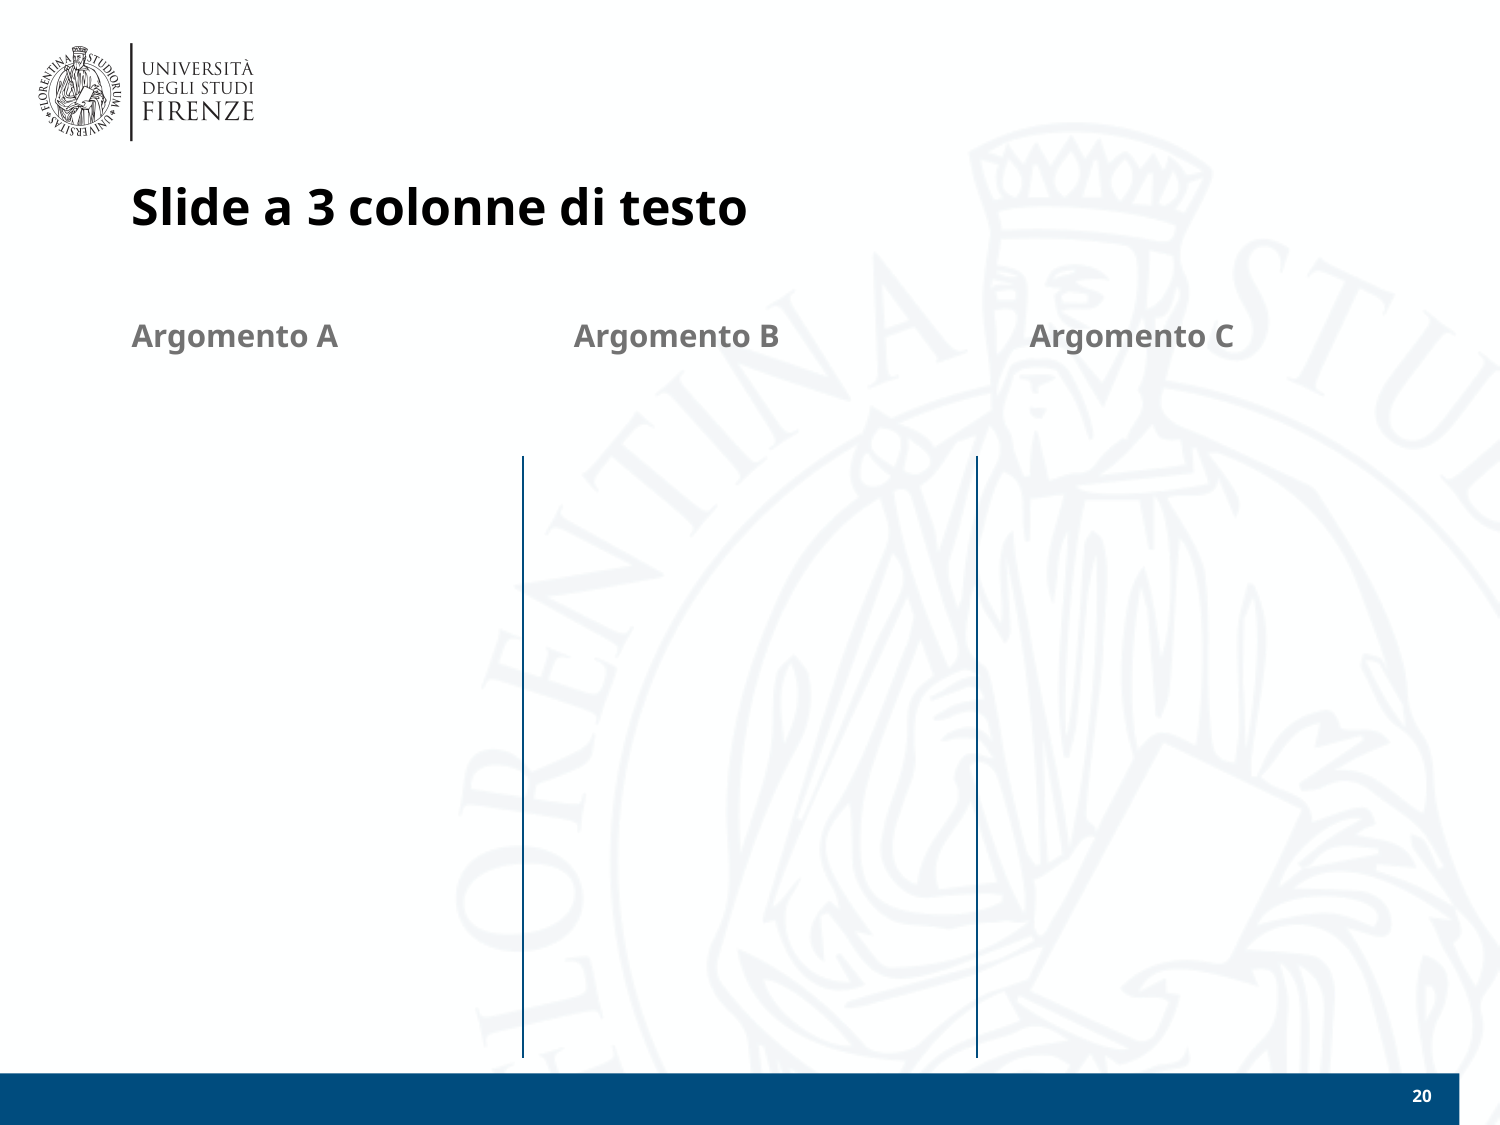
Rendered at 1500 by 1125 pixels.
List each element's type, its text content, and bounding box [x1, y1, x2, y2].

list Argomento C [1014, 313, 1397, 439]
list Argomento A [116, 313, 485, 439]
list Argomento B [559, 313, 941, 439]
title Slide a 3 colonne di testo [117, 155, 1447, 297]
picture [432, 121, 1500, 1125]
